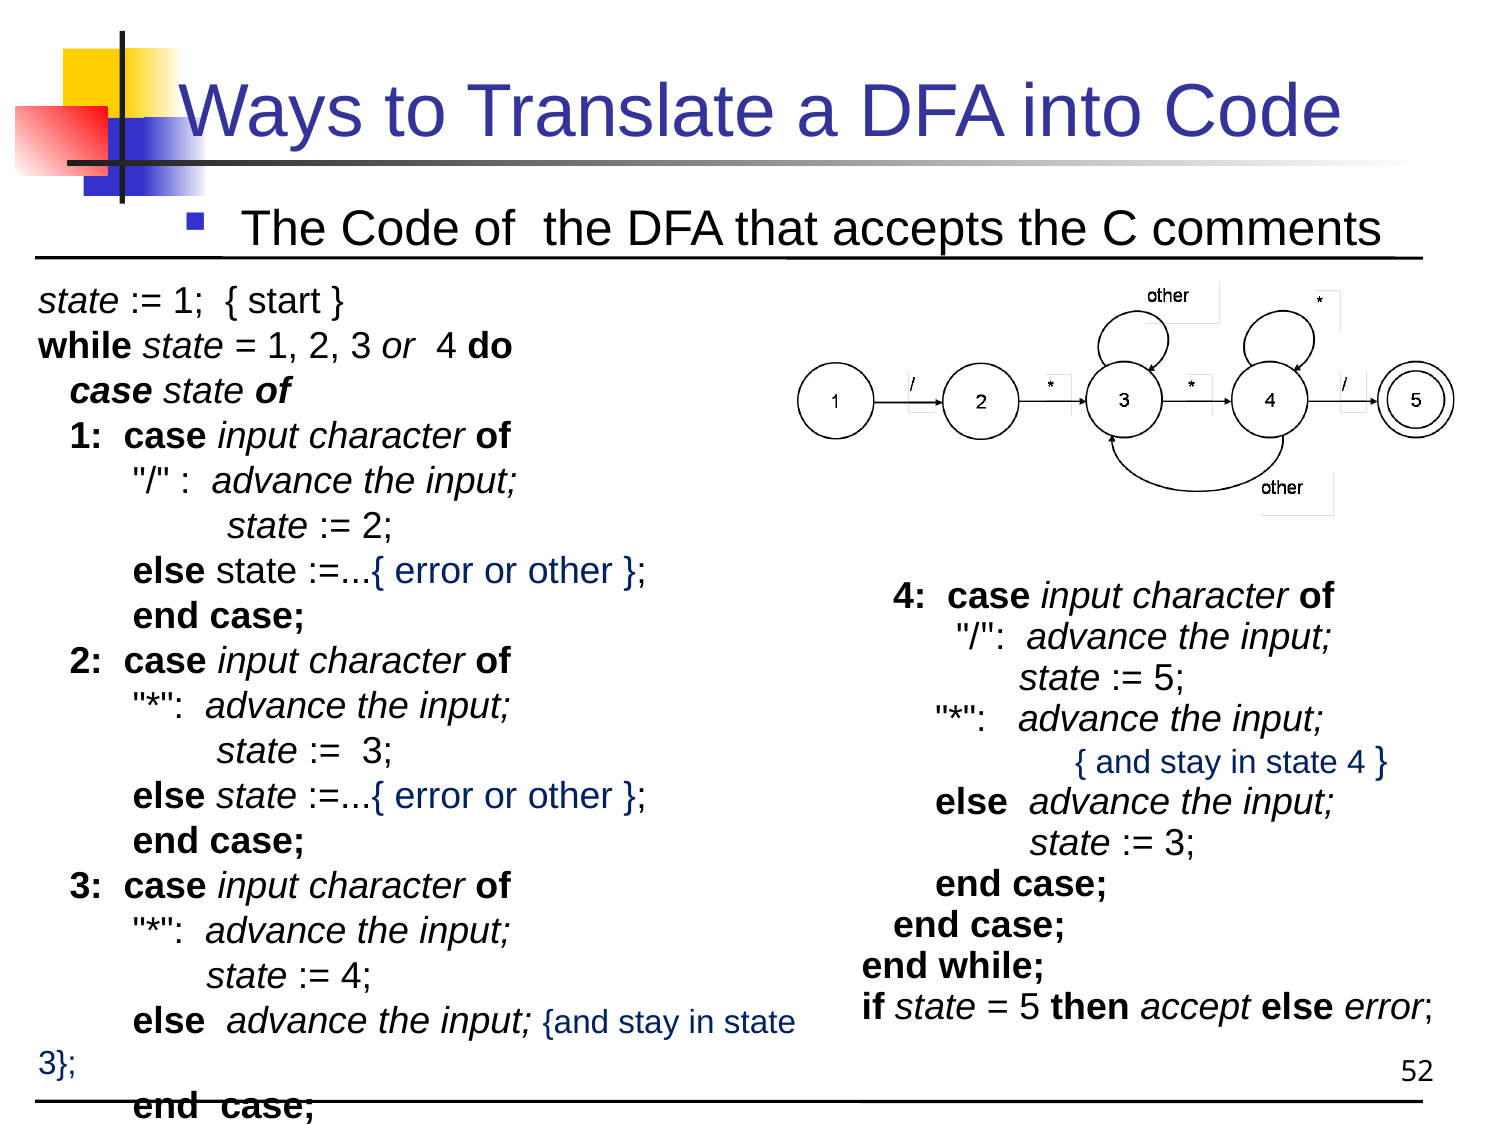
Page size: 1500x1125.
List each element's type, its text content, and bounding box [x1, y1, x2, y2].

text_box state := 1; { start } while state = 1, 2, 3 or 4 do case state of 1: case input character of "/" : advance the input; state := 2; else state :=...{ error or other }; end case; 2: case input character of "*": advance the input; state := 3; else state :=...{ error or other }; end case; 3: case input character of "*": advance the input; state := 4; else advance the input; {and stay in state 3}; end case; [23, 268, 856, 1125]
list The Code of the DFA that accepts the C comments [168, 187, 1445, 270]
picture [796, 276, 1455, 516]
title Ways to Translate a DFA into Code [163, 33, 1443, 160]
text_box 4: case input character of "/": advance the input; state := 5; "*": advance the input; { and stay in state 4 } else advance the input; state := 3; end case; end case; end while; if state = 5 then accept else error; [843, 572, 1489, 1035]
slide_number 52 [1136, 1035, 1450, 1100]
